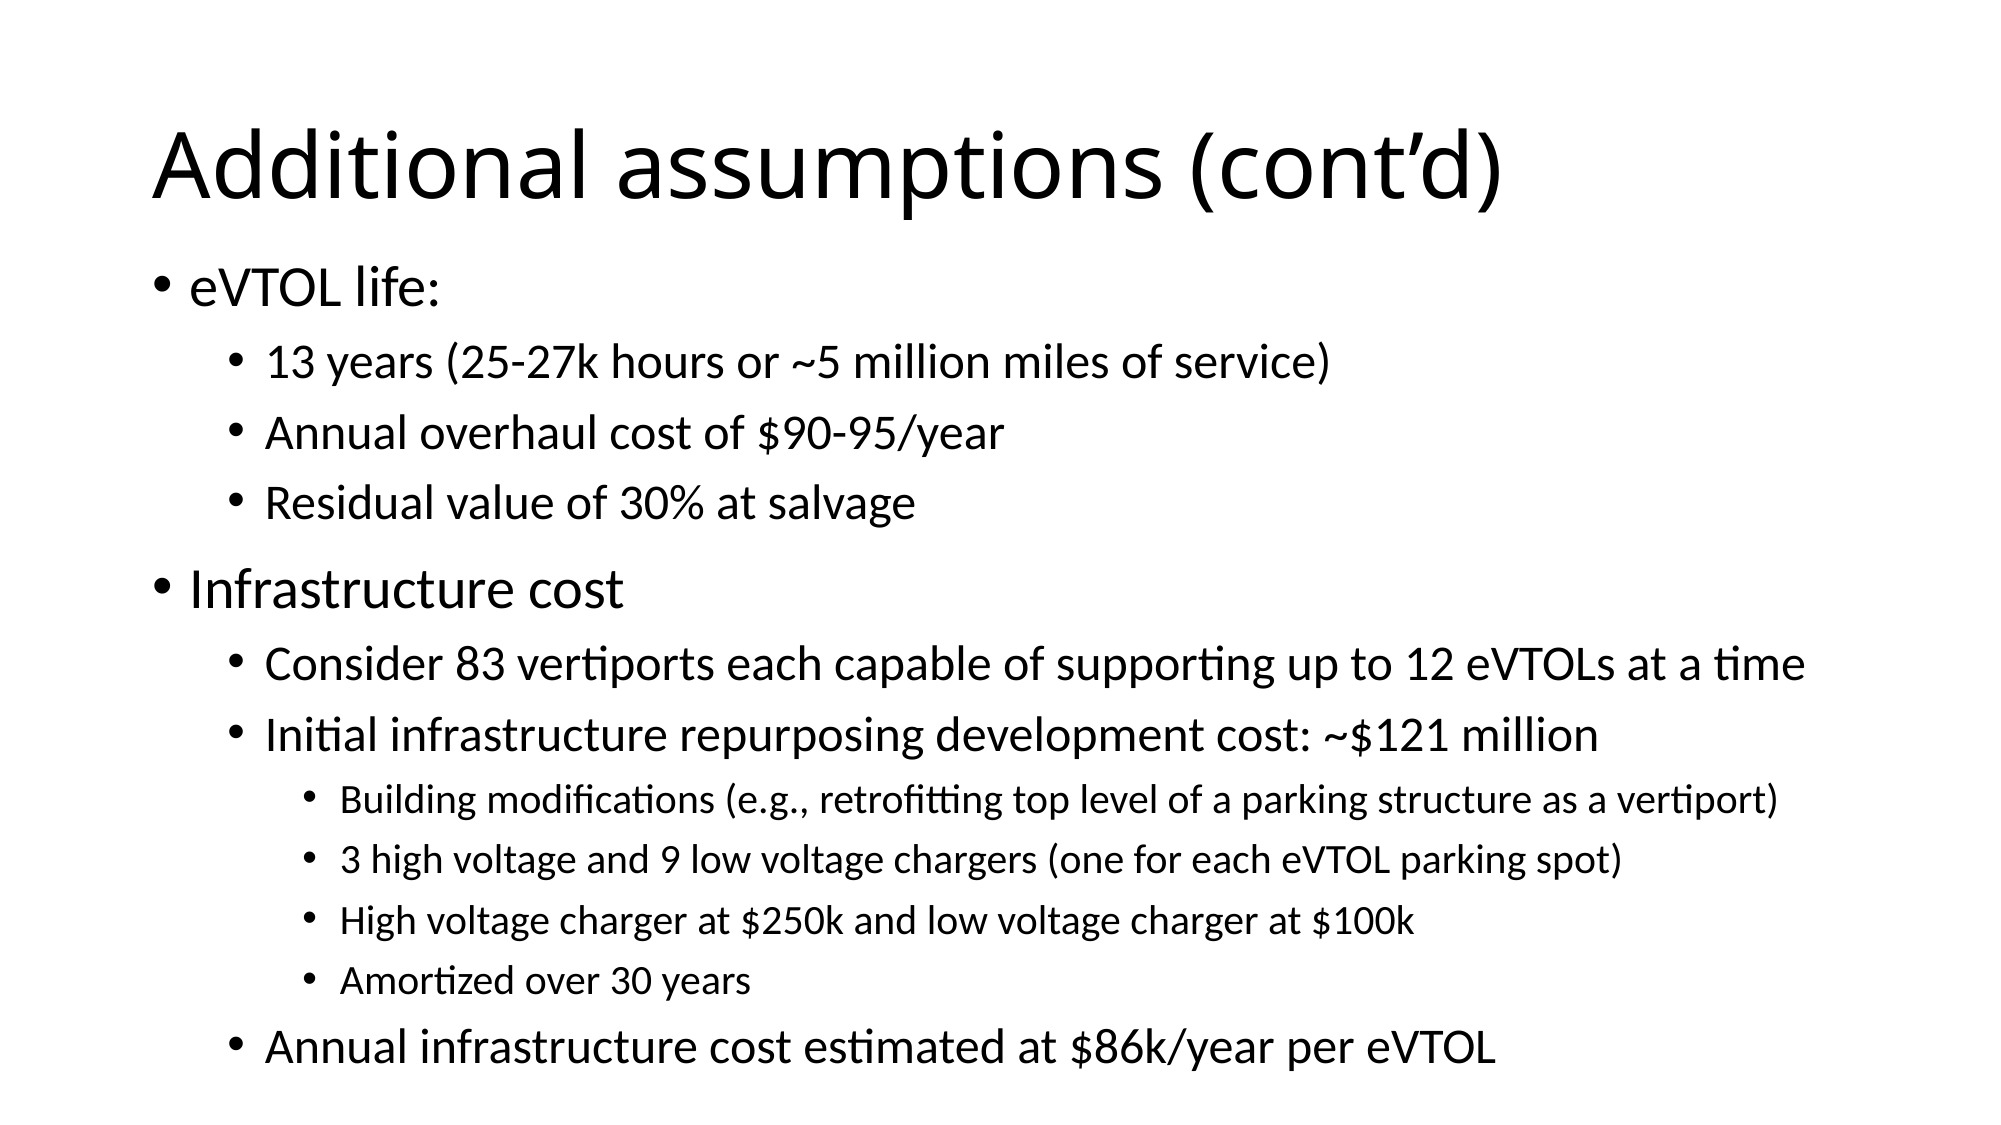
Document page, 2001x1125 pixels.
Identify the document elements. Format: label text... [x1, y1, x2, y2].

list eVTOL life: 13 years (25-27k hours or ~5 million miles of service) Annual overhaul cost of $90-95/year Residual value of 30% at salvage Infrastructure cost Consider 83 vertiports each capable of supporting up to 12 eVTOLs at a time Initial infrastructure repurposing development cost: ~$121 million Building modifications (e.g., retrofitting top level of a parking structure as a vertiport) 3 high voltage and 9 low voltage chargers (one for each eVTOL parking spot) High voltage charger at $250k and low voltage charger at $100k Amortized over 30 years Annual infrastructure cost estimated at $86k/year per eVTOL [137, 240, 1863, 1089]
title Additional assumptions (cont’d) [137, 59, 1863, 240]
